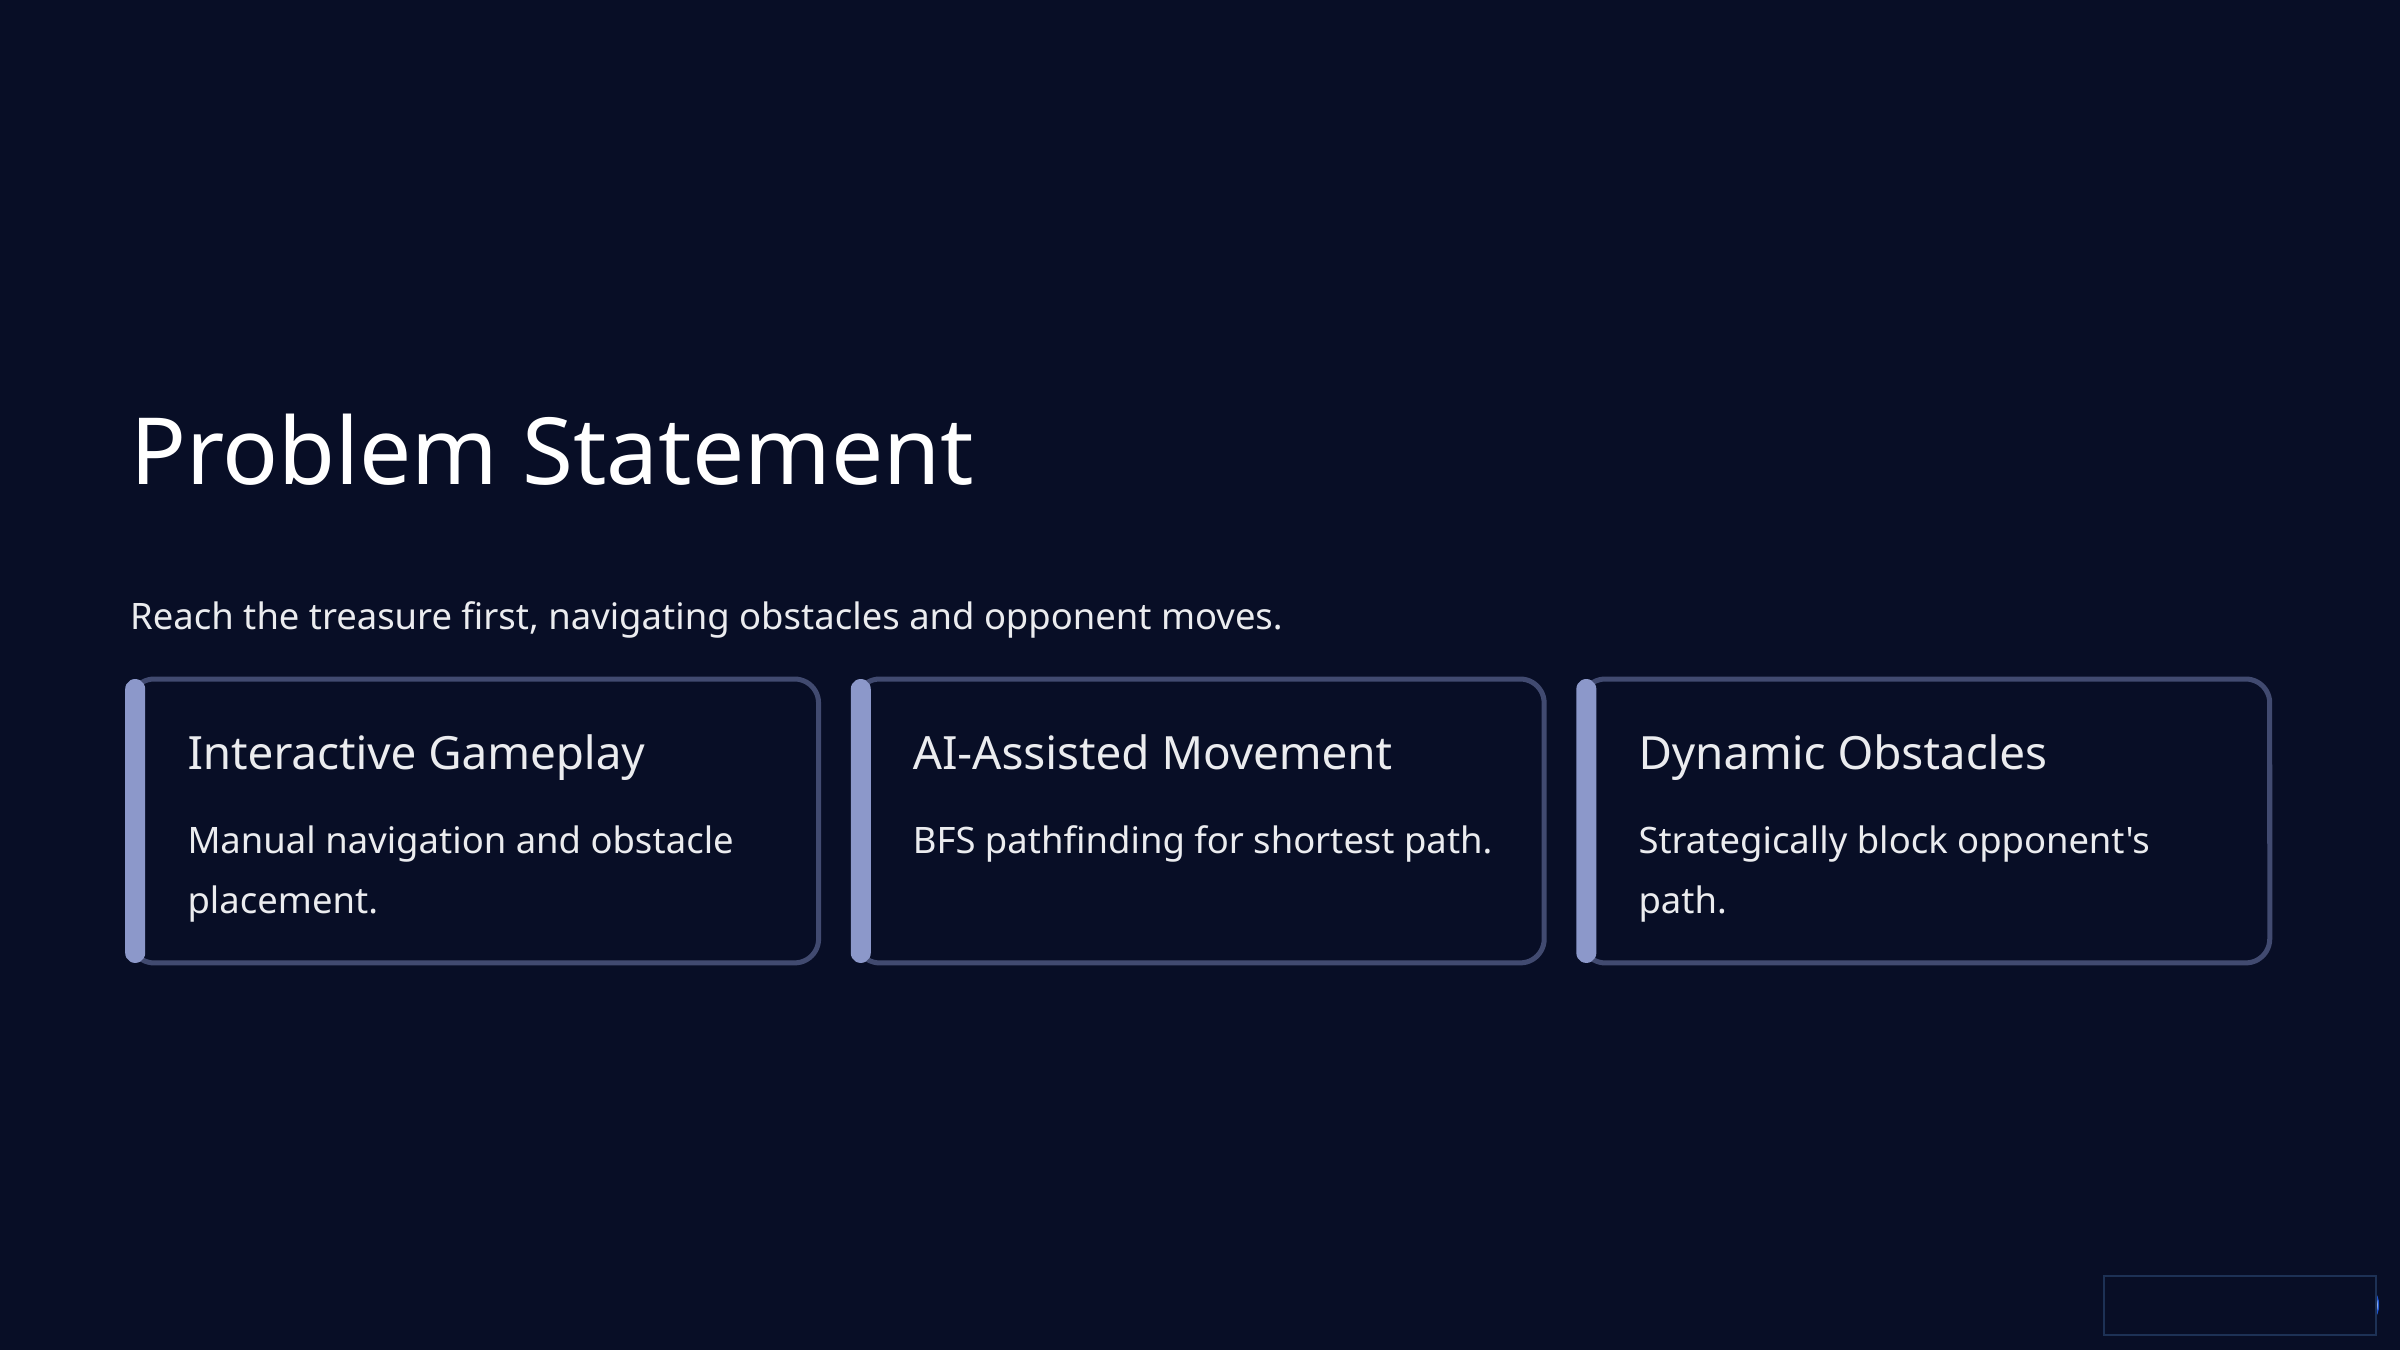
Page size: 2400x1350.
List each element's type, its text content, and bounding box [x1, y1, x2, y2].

text_box BFS pathfinding for shortest path. [912, 801, 1502, 921]
text_box AI-Assisted Movement [912, 721, 1414, 780]
text_box [1593, 679, 2270, 963]
text_box Strategically block opponent's path. [1638, 801, 2228, 921]
text_box Interactive Gameplay [187, 721, 664, 780]
text_box [125, 679, 146, 963]
text_box Problem Statement [130, 386, 1061, 504]
text_box [850, 679, 871, 963]
text_box [1576, 679, 1597, 963]
text_box Dynamic Obstacles [1638, 721, 2104, 780]
text_box [868, 679, 1545, 963]
picture [2106, 1271, 2389, 1339]
text_box Reach the treasure first, navigating obstacles and opponent moves. [130, 577, 2270, 638]
text_box Manual navigation and obstacle placement. [187, 801, 777, 921]
text_box [2103, 1275, 2377, 1336]
text_box [142, 679, 819, 963]
